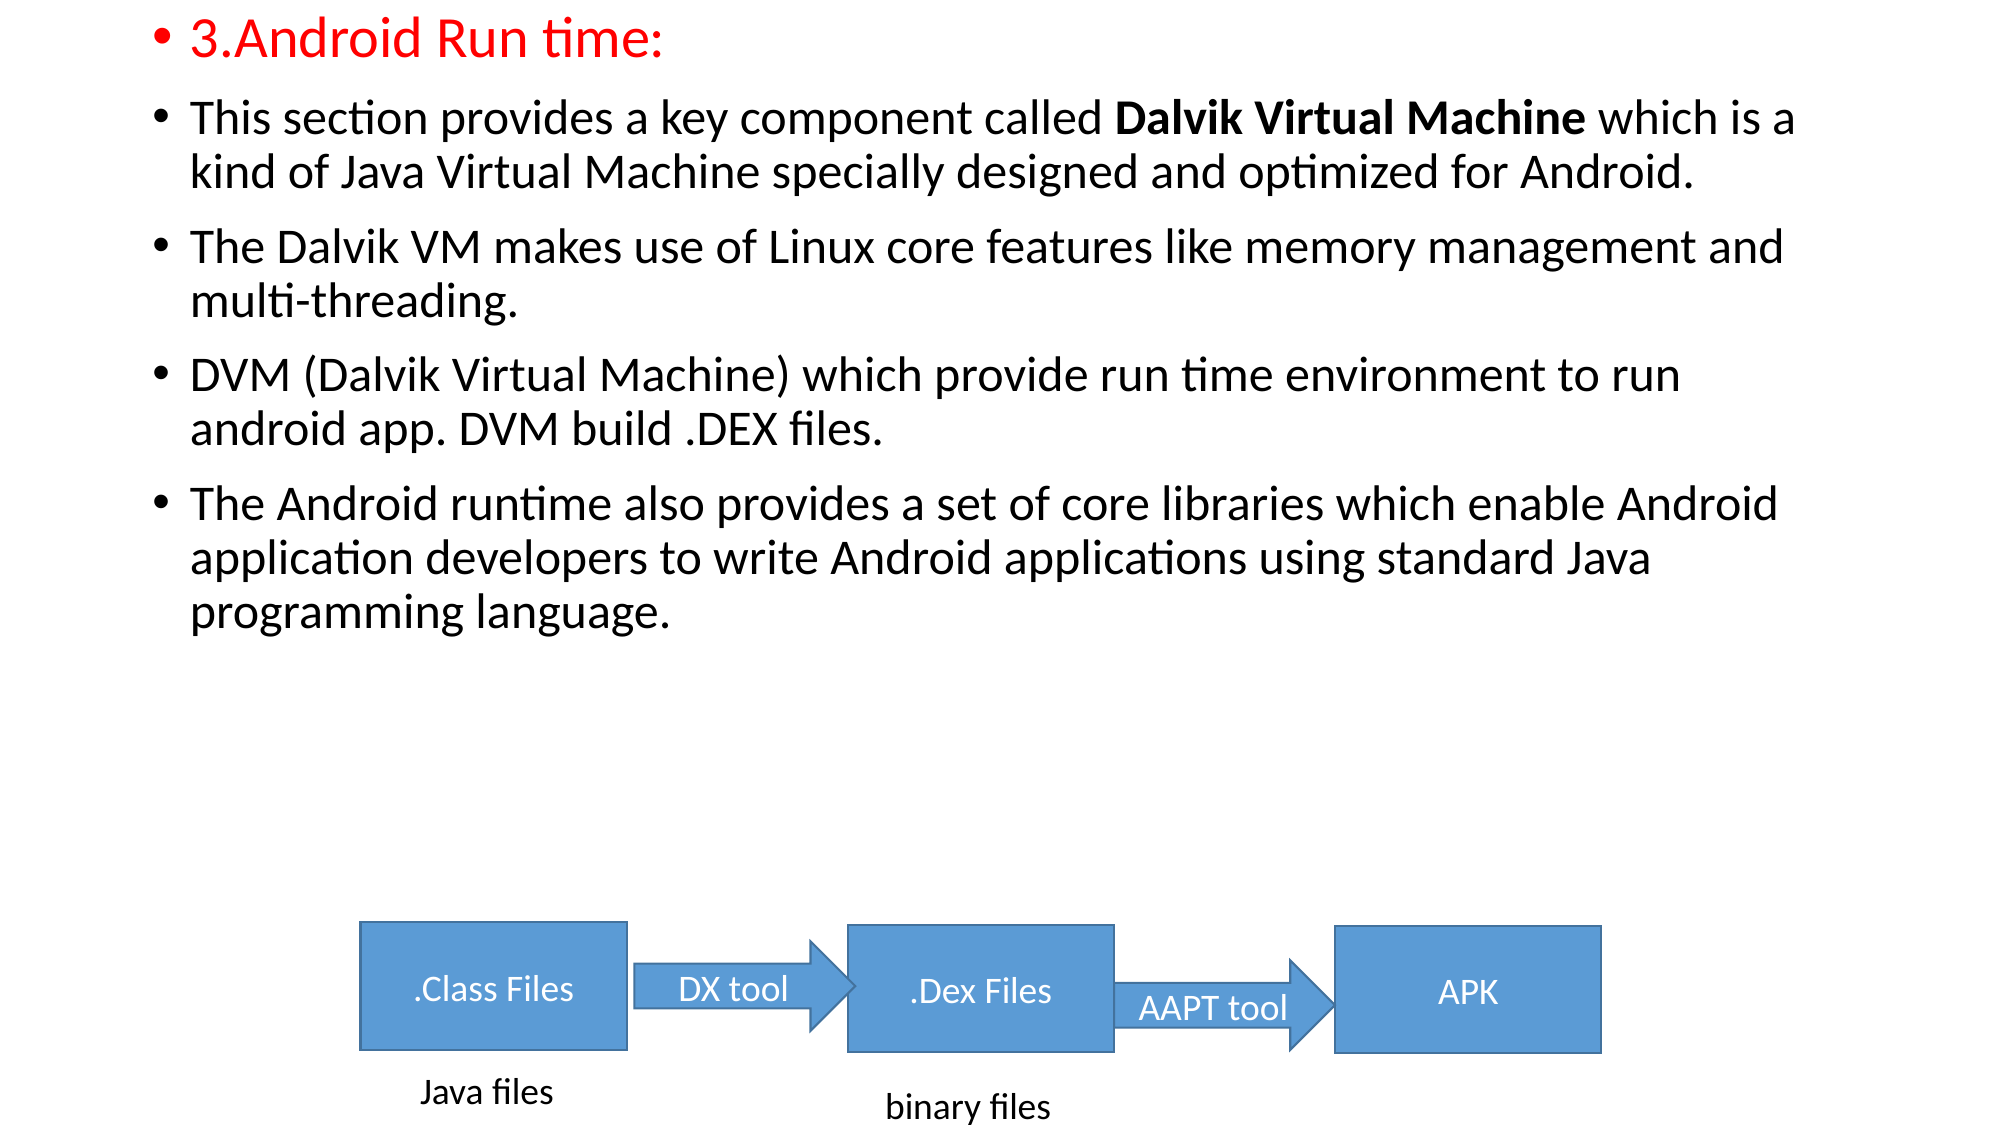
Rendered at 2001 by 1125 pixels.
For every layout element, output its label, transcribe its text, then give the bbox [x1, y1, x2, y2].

text_box APK [1334, 925, 1602, 1054]
text_box .Class Files [359, 921, 628, 1051]
text_box Java files [405, 1059, 627, 1120]
list 3.Android Run time: This section provides a key component called Dalvik Virtual Machine which is a kind of Java Virtual Machine specially designed and optimized for Android. The Dalvik VM makes use of Linux core features like memory management and multi-threading. DVM (Dalvik Virtual Machine) which provide run time environment to run android app. DVM build .DEX files. The Android runtime also provides a set of core libraries which enable Android application developers to write Android applications using standard Java programming language. [137, 0, 1863, 969]
text_box AAPT tool [1113, 957, 1337, 1053]
text_box .Dex Files [847, 924, 1115, 1053]
text_box DX tool [633, 938, 857, 1034]
text_box binary files [870, 1074, 1092, 1125]
